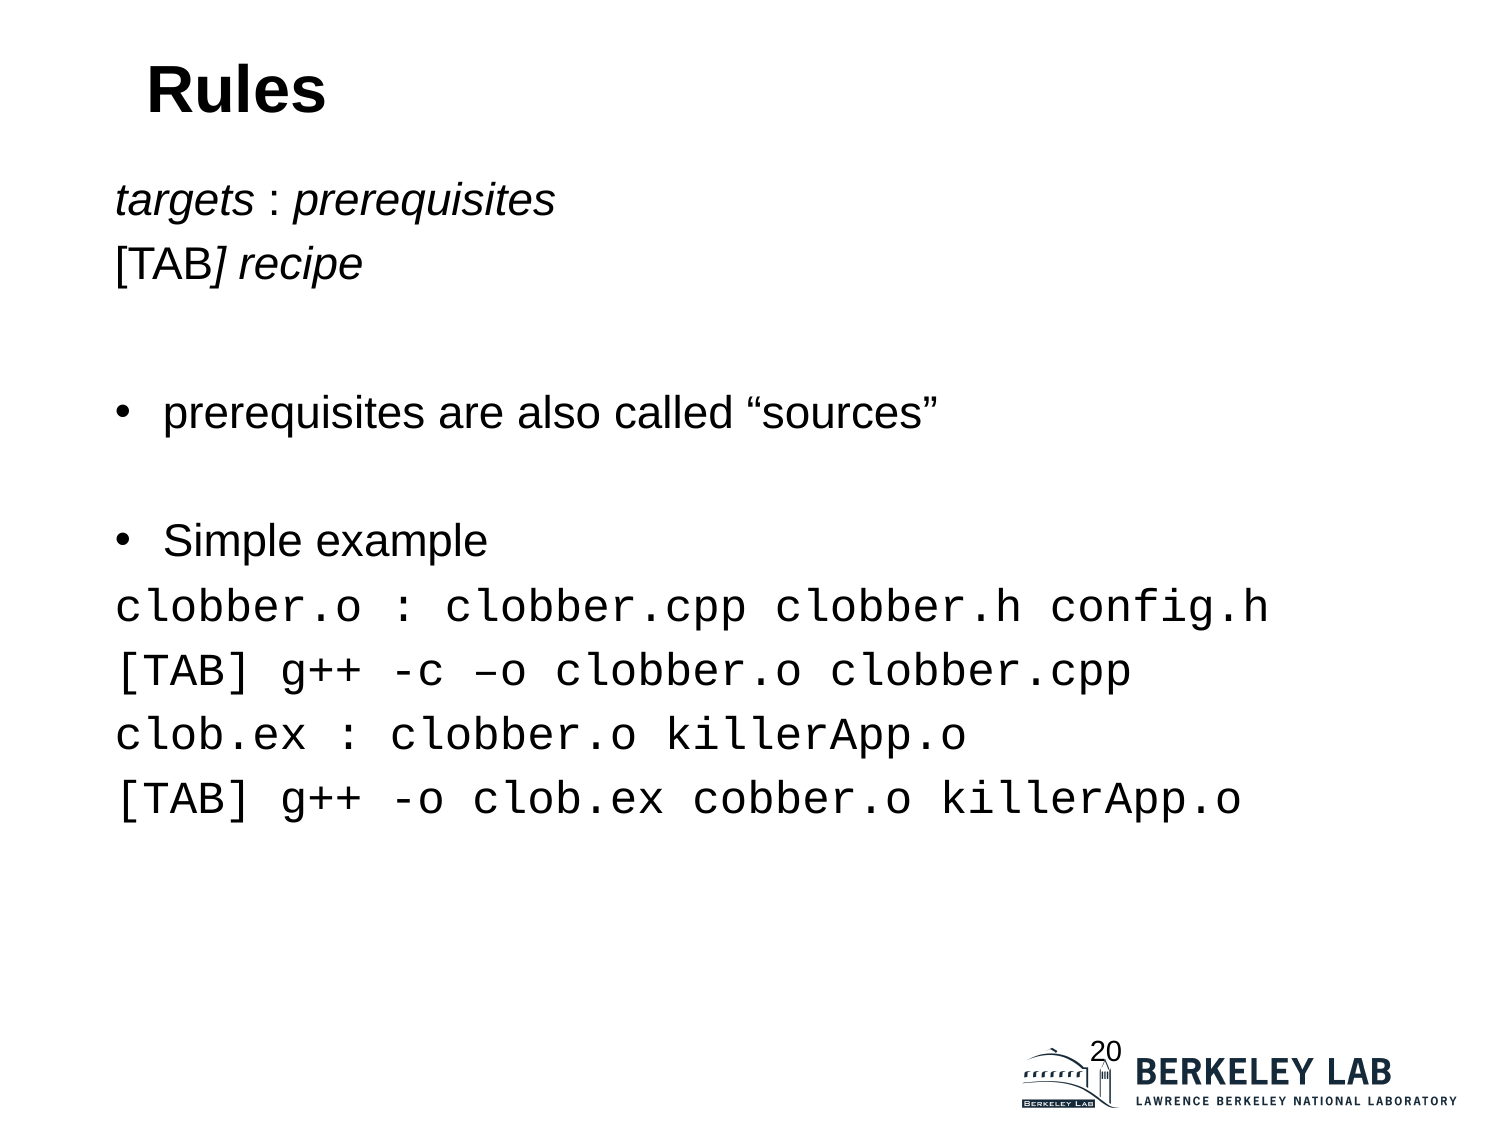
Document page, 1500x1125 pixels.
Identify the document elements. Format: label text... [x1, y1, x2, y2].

list targets : prerequisites [TAB] recipe prerequisites are also called “sources” Simple example clobber.o : clobber.cpp clobber.h config.h [TAB] g++ -c –o clobber.o clobber.cpp clob.ex : clobber.o killerApp.o [TAB] g++ -o clob.ex cobber.o killerApp.o [99, 162, 1413, 1040]
title Rules [130, 49, 1388, 122]
slide_number 20 [1074, 1025, 1388, 1100]
picture [1022, 1047, 1457, 1108]
